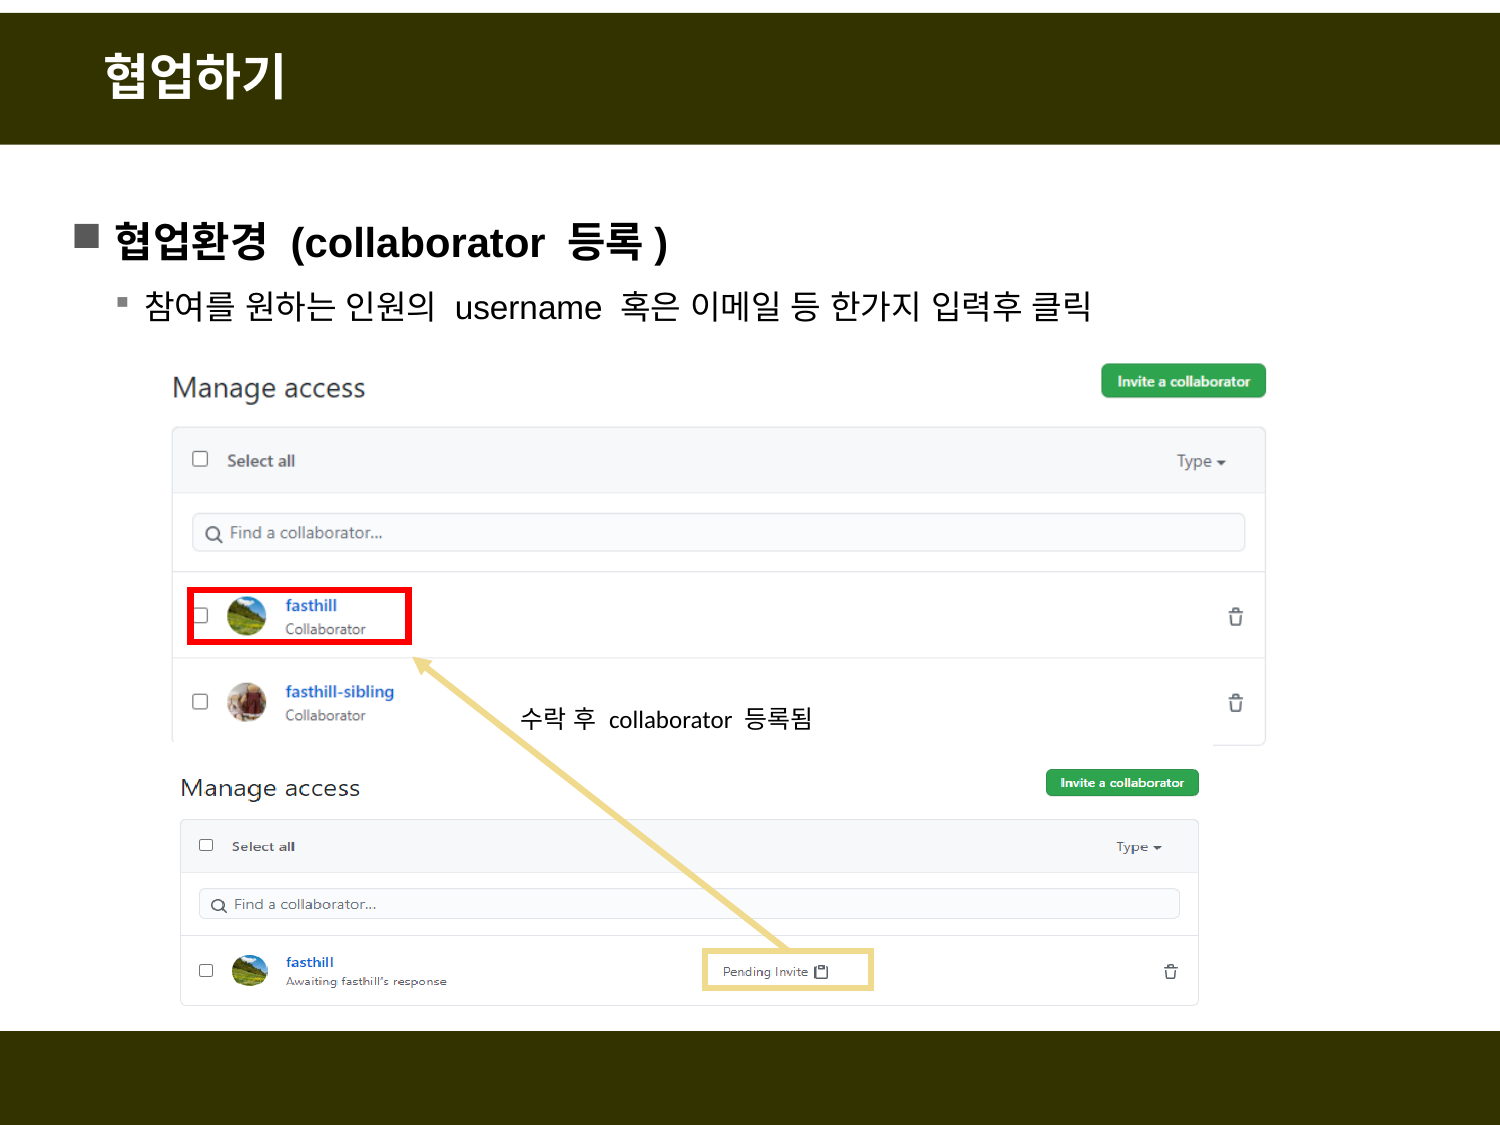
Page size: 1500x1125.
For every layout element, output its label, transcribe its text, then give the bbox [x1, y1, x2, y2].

text_box 협업환경 (collaborator 등록) 참여를 원하는 인원의 username 혹은 이메일 등 한가지 입력후 클릭 [56, 183, 1474, 570]
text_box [412, 656, 788, 951]
title 협업하기 [88, 31, 1282, 126]
picture [156, 332, 1294, 1018]
